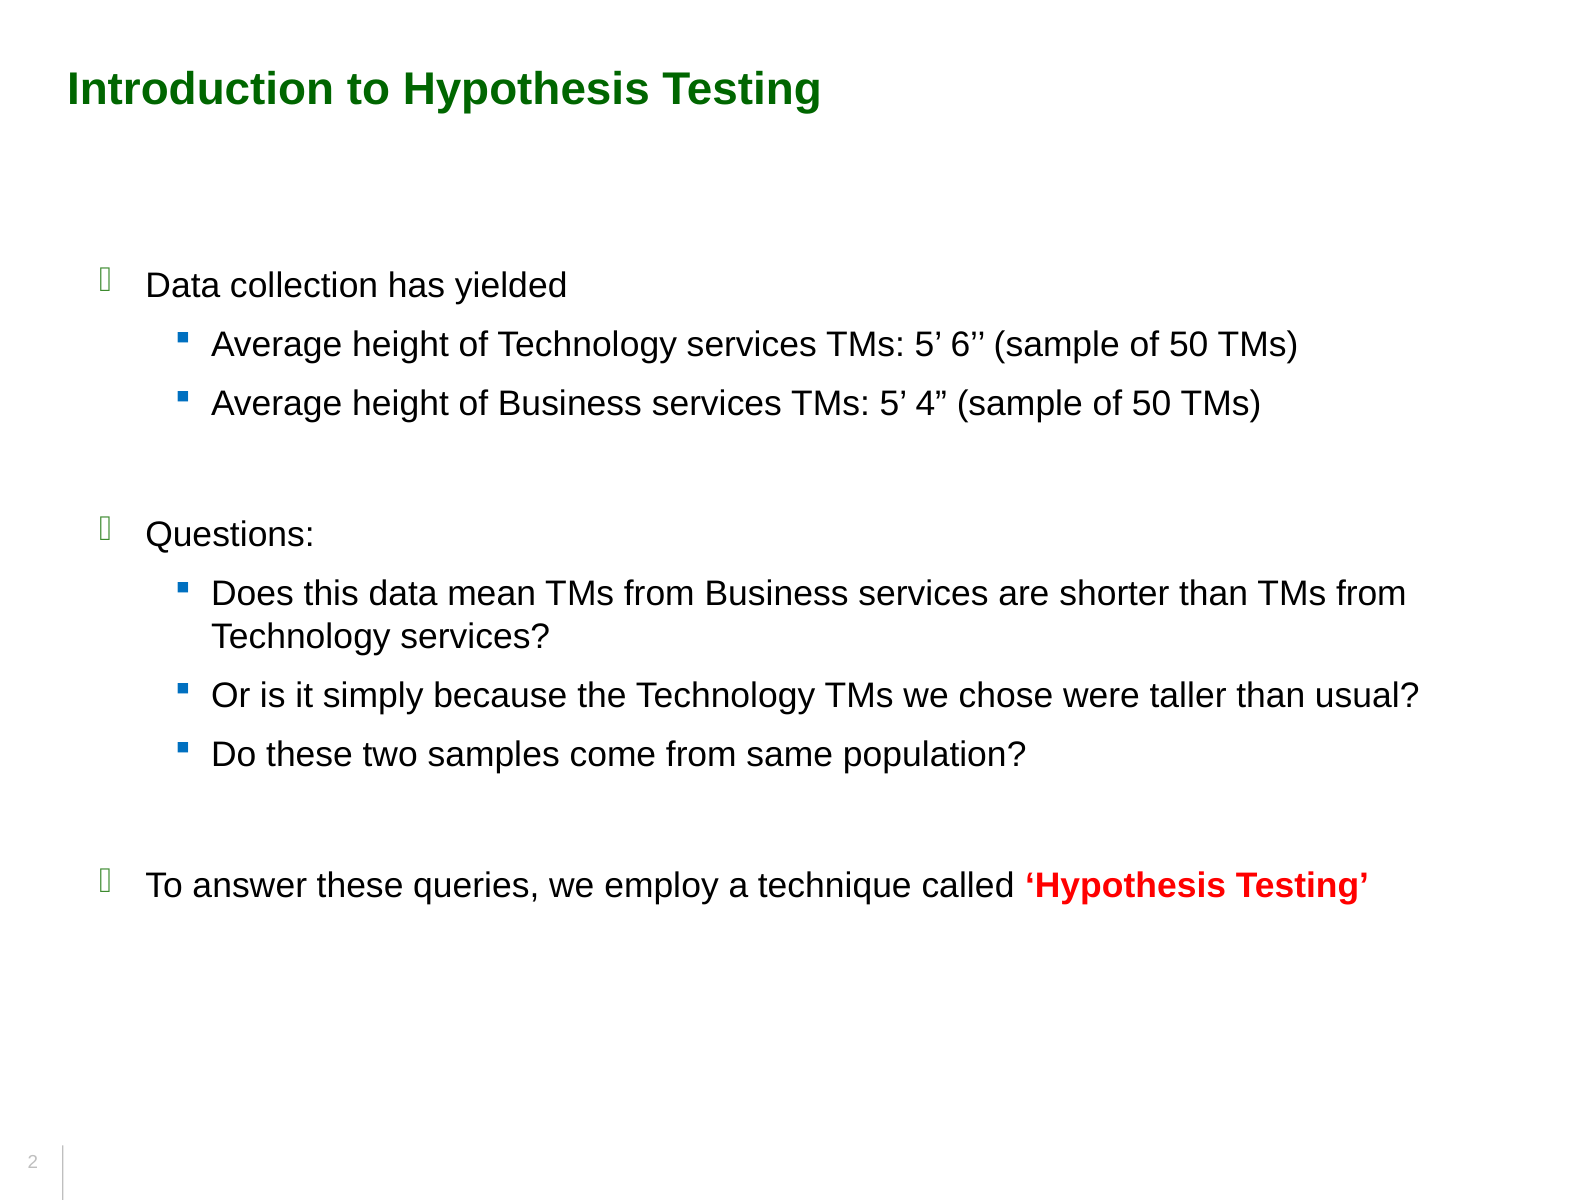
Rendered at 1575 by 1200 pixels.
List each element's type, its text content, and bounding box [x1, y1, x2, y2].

list Data collection has yielded Average height of Technology services TMs: 5’ 6’’ (sample of 50 TMs) Average height of Business services TMs: 5’ 4” (sample of 50 TMs) Questions: Does this data mean TMs from Business services are shorter than TMs from Technology services? Or is it simply because the Technology TMs we chose were taller than usual? Do these two samples come from same population? To answer these queries, we employ a technique called ‘Hypothesis Testing’ [84, 254, 1510, 894]
title Introduction to Hypothesis Testing [52, 0, 1523, 174]
